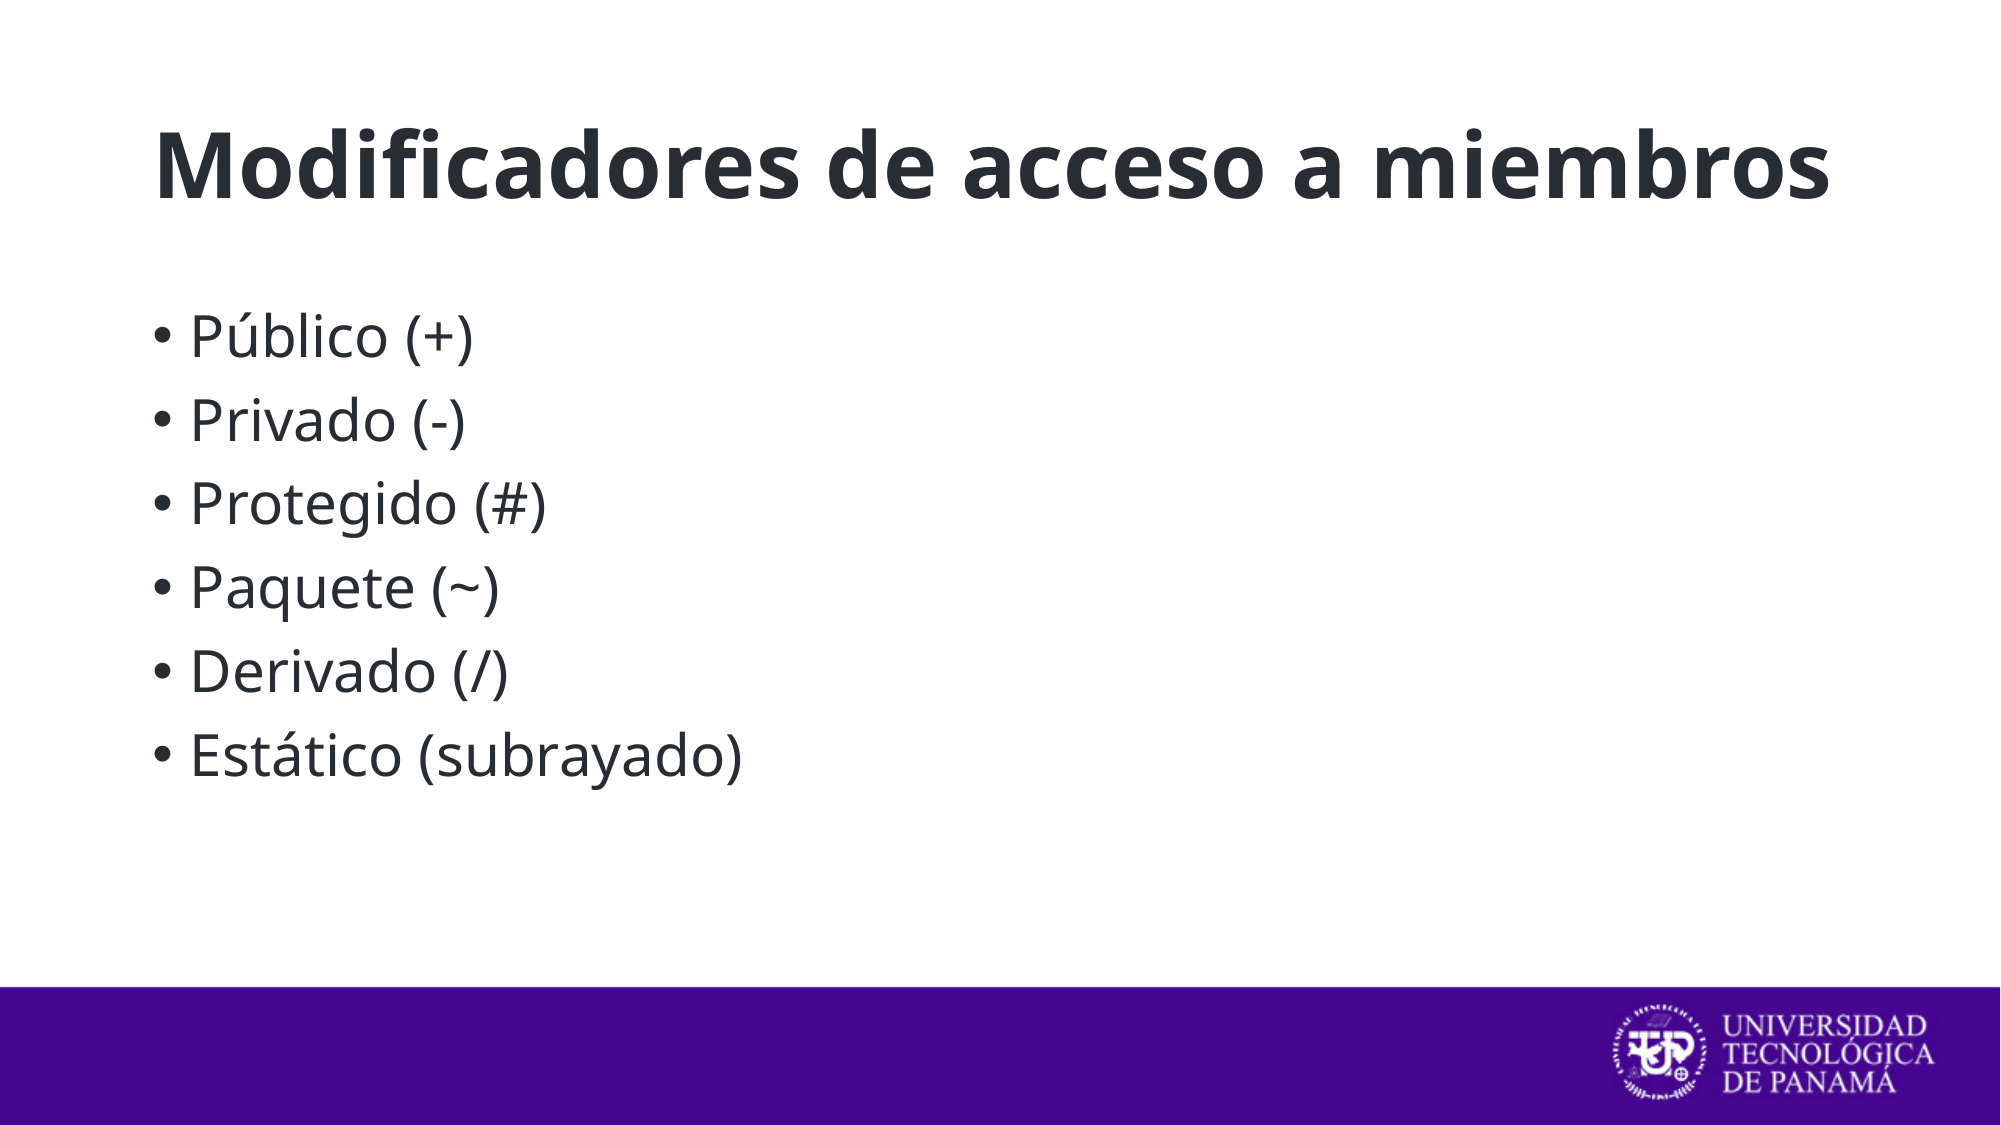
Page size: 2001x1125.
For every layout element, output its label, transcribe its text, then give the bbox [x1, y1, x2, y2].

title Modificadores de acceso a miembros [137, 59, 1863, 278]
list Público (+) Privado (-) Protegido (#) Paquete (~) Derivado (/) Estático (subrayado) [137, 299, 1863, 885]
picture [0, 0, 2001, 1125]
